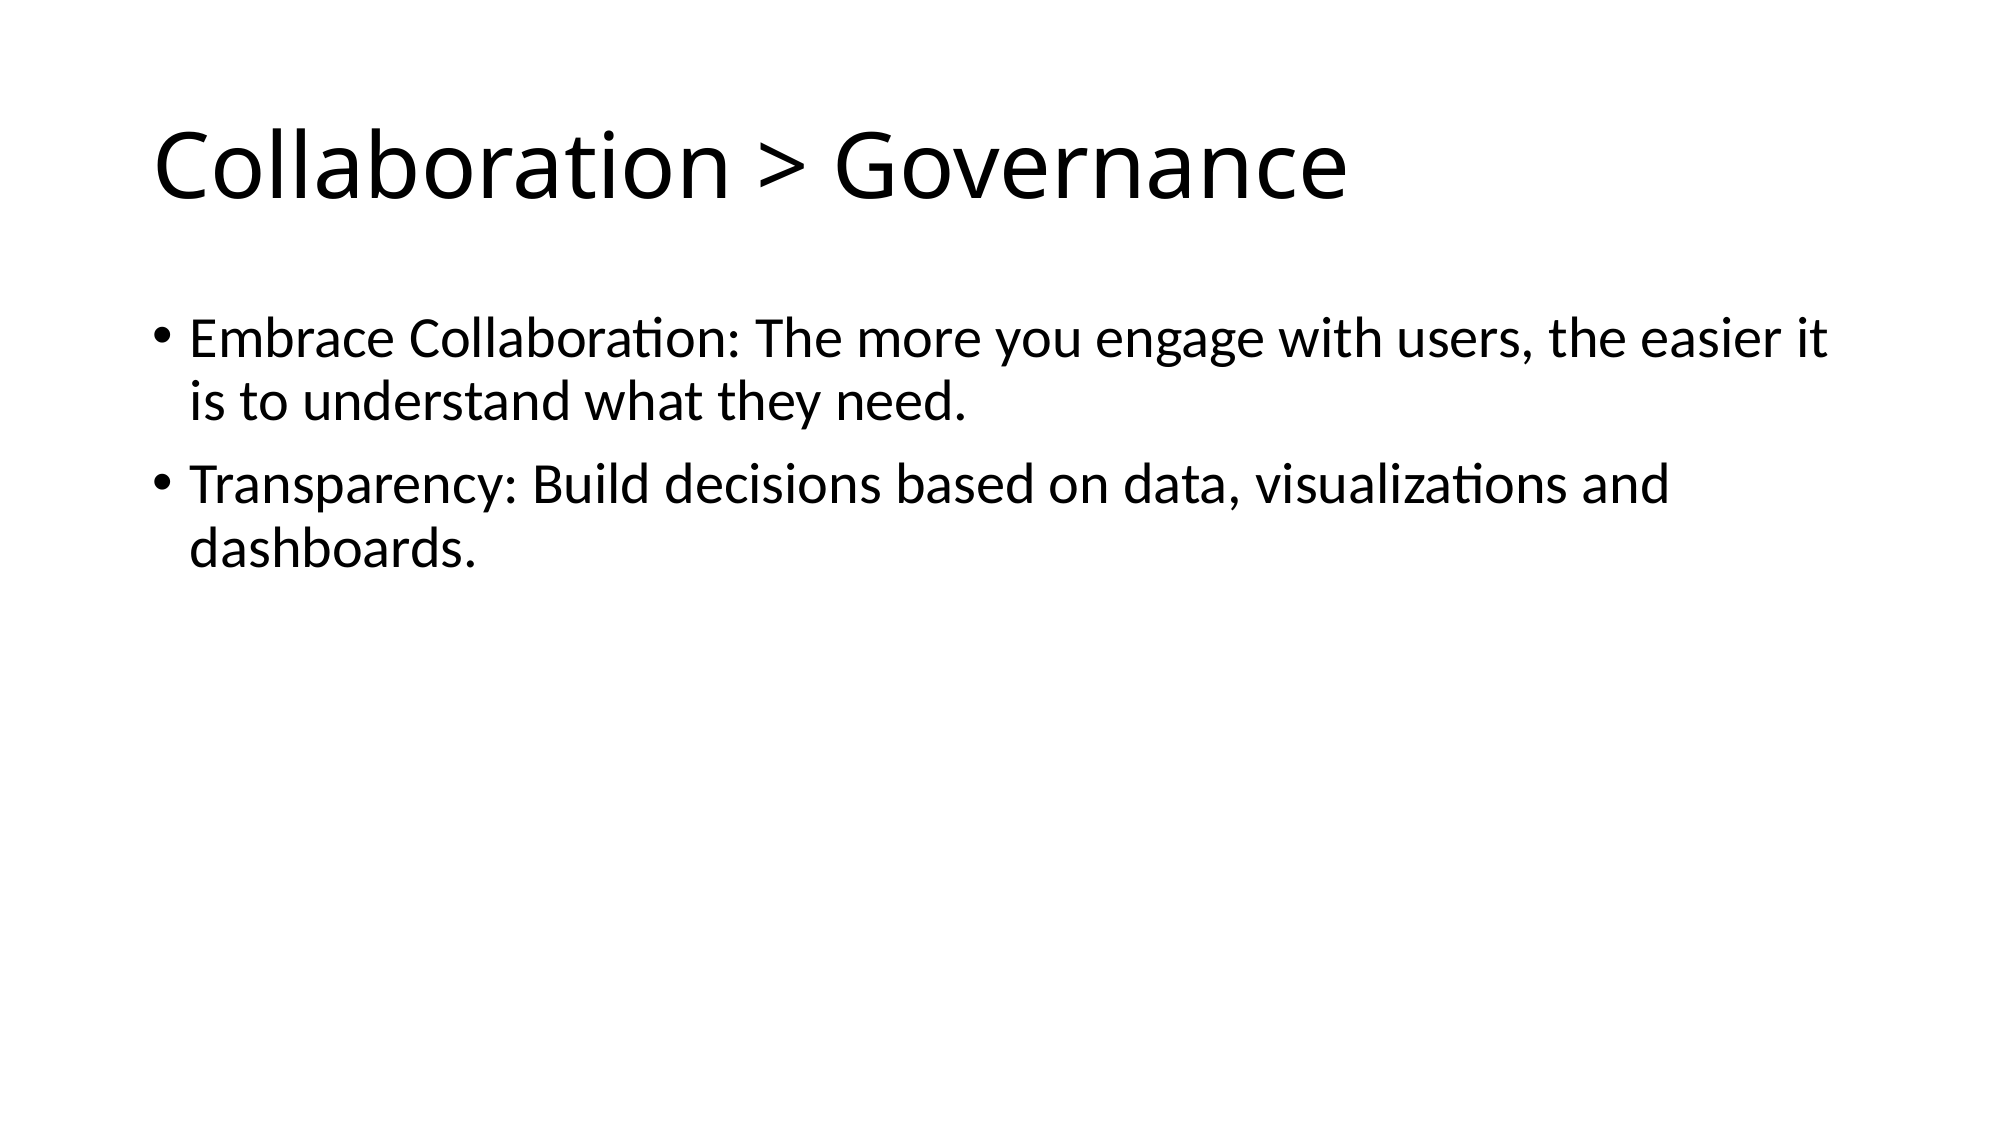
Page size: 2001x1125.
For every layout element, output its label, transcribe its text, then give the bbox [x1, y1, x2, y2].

list Embrace Collaboration: The more you engage with users, the easier it is to understand what they need. Transparency: Build decisions based on data, visualizations and dashboards. [137, 299, 1863, 1014]
title Collaboration > Governance [137, 59, 1863, 278]
